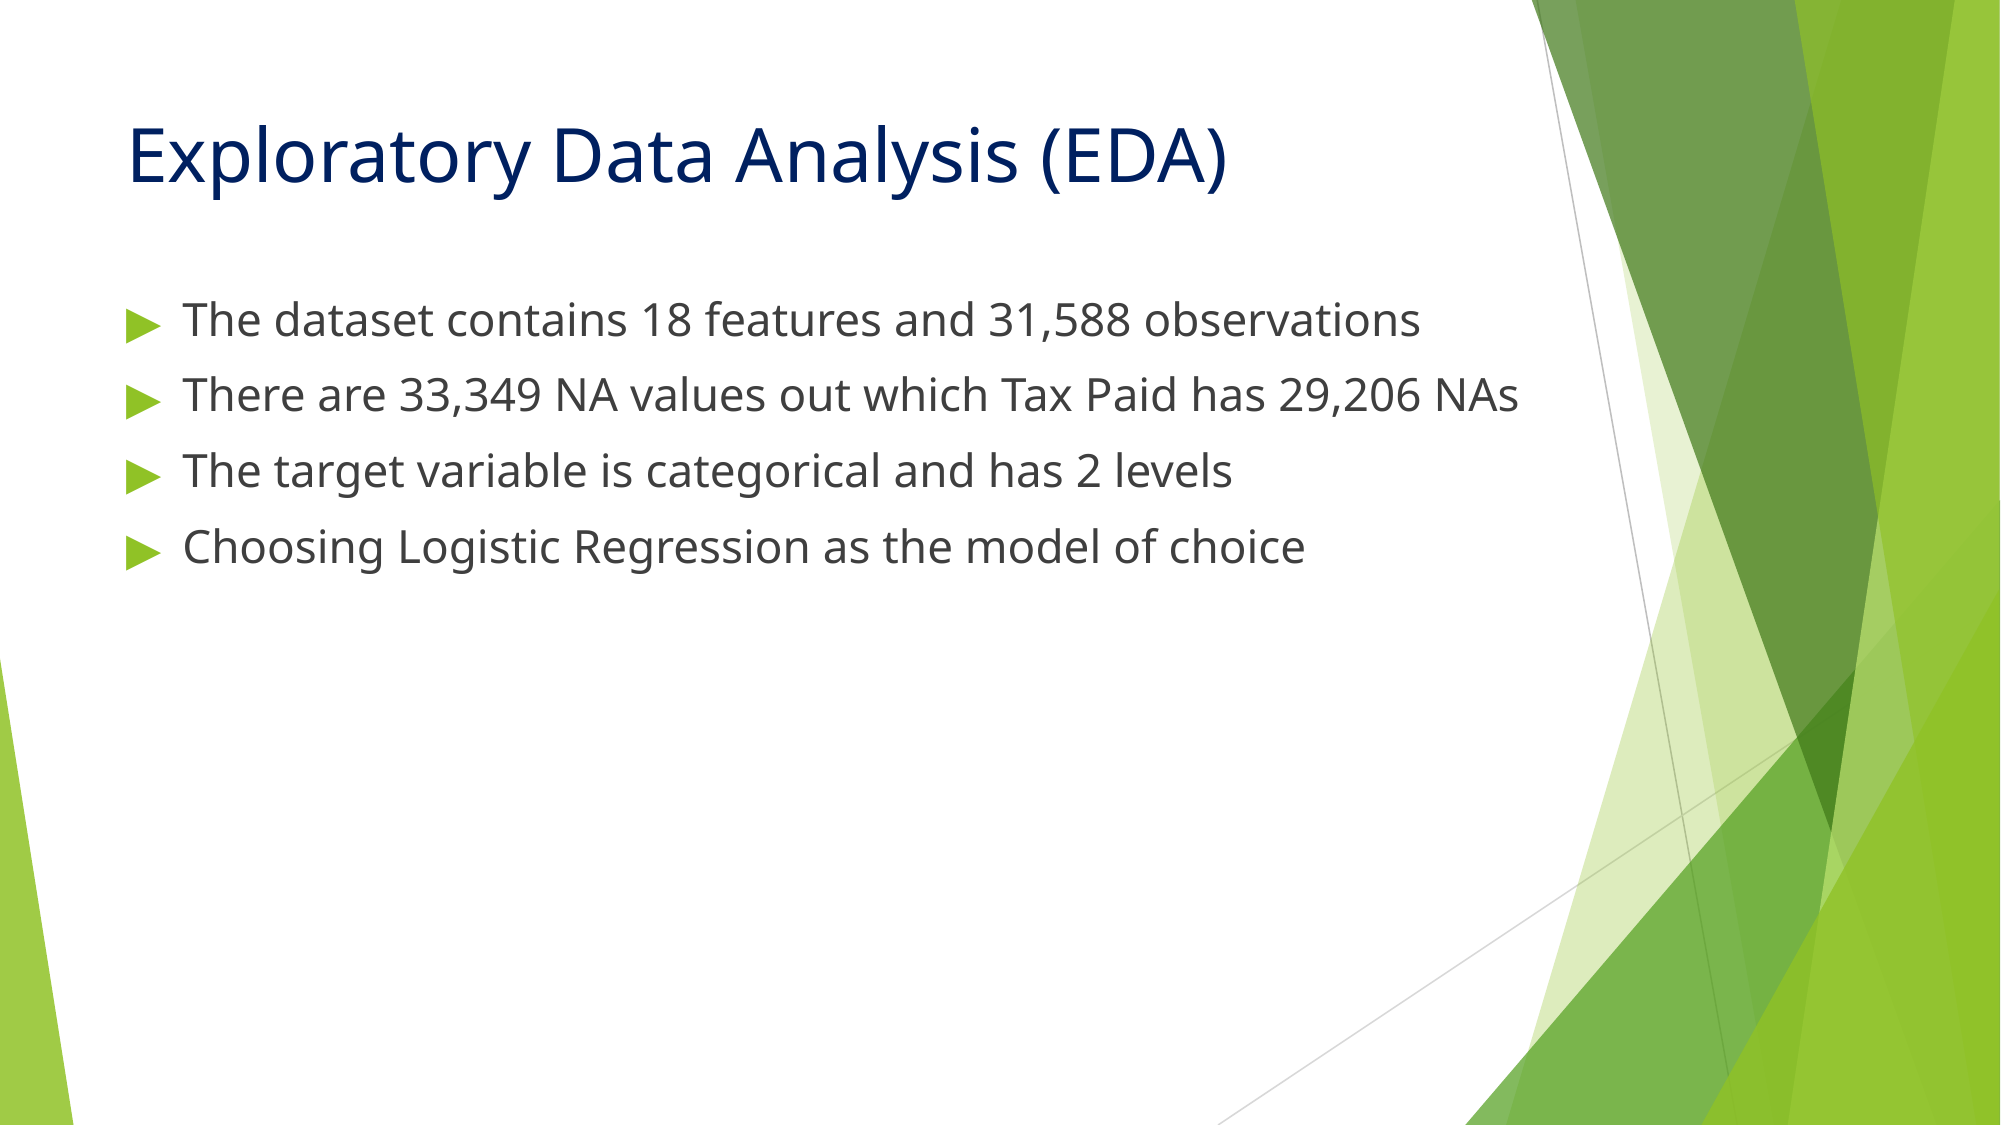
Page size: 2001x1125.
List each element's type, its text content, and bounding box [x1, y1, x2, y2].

title Exploratory Data Analysis (EDA) [111, 99, 1522, 317]
list The dataset contains 18 features and 31,588 observations There are 33,349 NA values out which Tax Paid has 29,206 NAs The target variable is categorical and has 2 levels Choosing Logistic Regression as the model of choice [111, 282, 1639, 1006]
